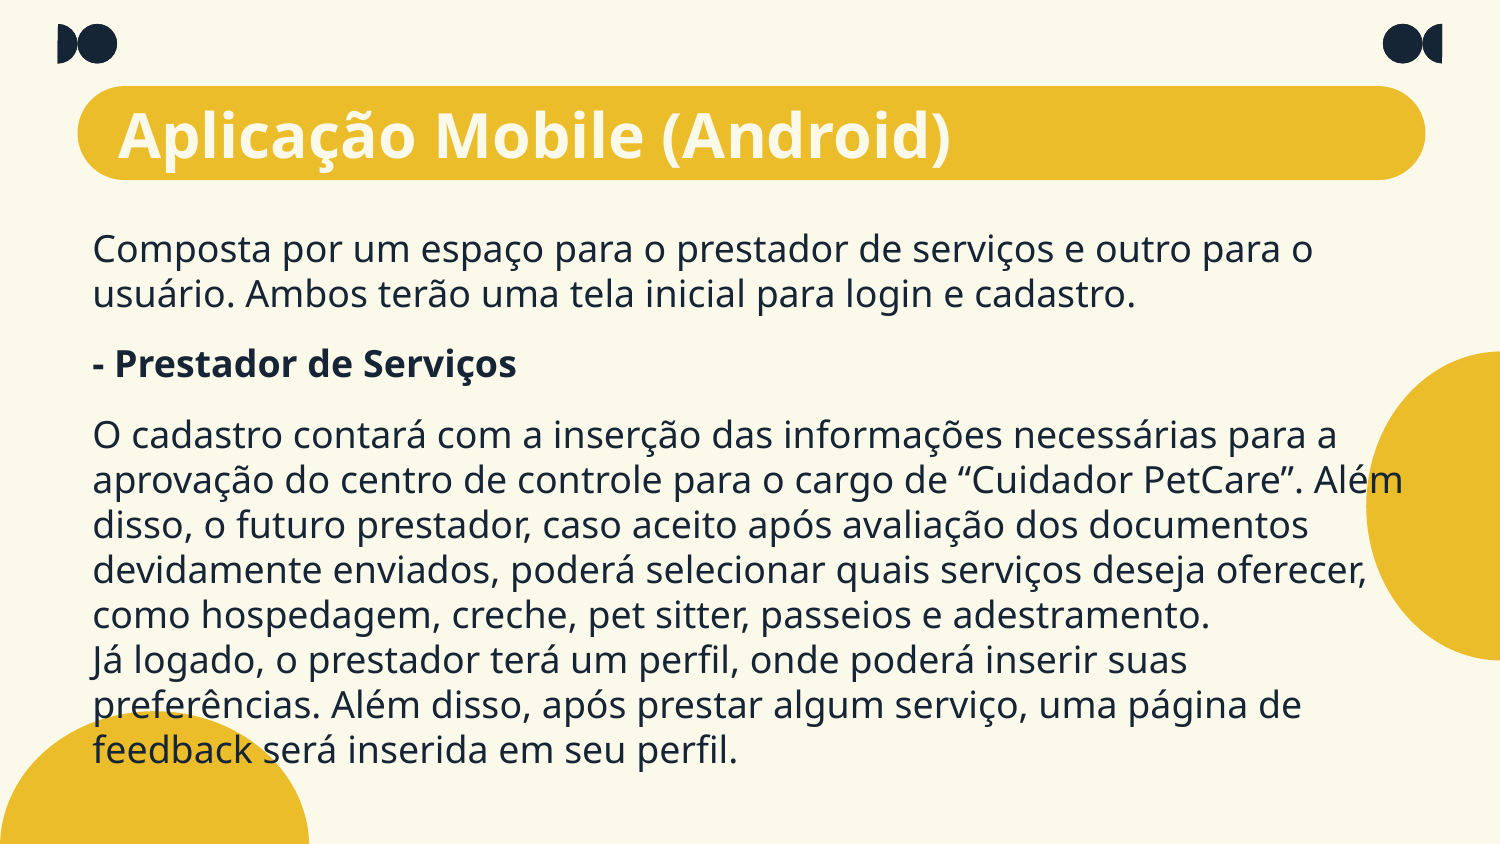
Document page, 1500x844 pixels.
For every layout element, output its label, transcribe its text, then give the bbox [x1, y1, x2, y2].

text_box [37, 23, 118, 64]
text_box [1382, 86, 1426, 180]
text_box [77, 86, 118, 180]
list Composta por um espaço para o prestador de serviços e outro para o usuário. Ambos terão uma tela inicial para login e cadastro. - Prestador de Serviços O cadastro contará com a inserção das informações necessárias para a aprovação do centro de controle para o cargo de “Cuidador PetCare”. Além disso, o futuro prestador, caso aceito após avaliação dos documentos devidamente enviados, poderá selecionar quais serviços deseja oferecer, como hospedagem, creche, pet sitter, passeios e adestramento. Já logado, o prestador terá um perfil, onde poderá inserir suas preferências. Além disso, após prestar algum serviço, uma página de feedback será inserida em seu perfil. [77, 202, 1423, 794]
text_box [1382, 23, 1463, 64]
title Aplicação Mobile (Android) [118, 86, 1382, 180]
